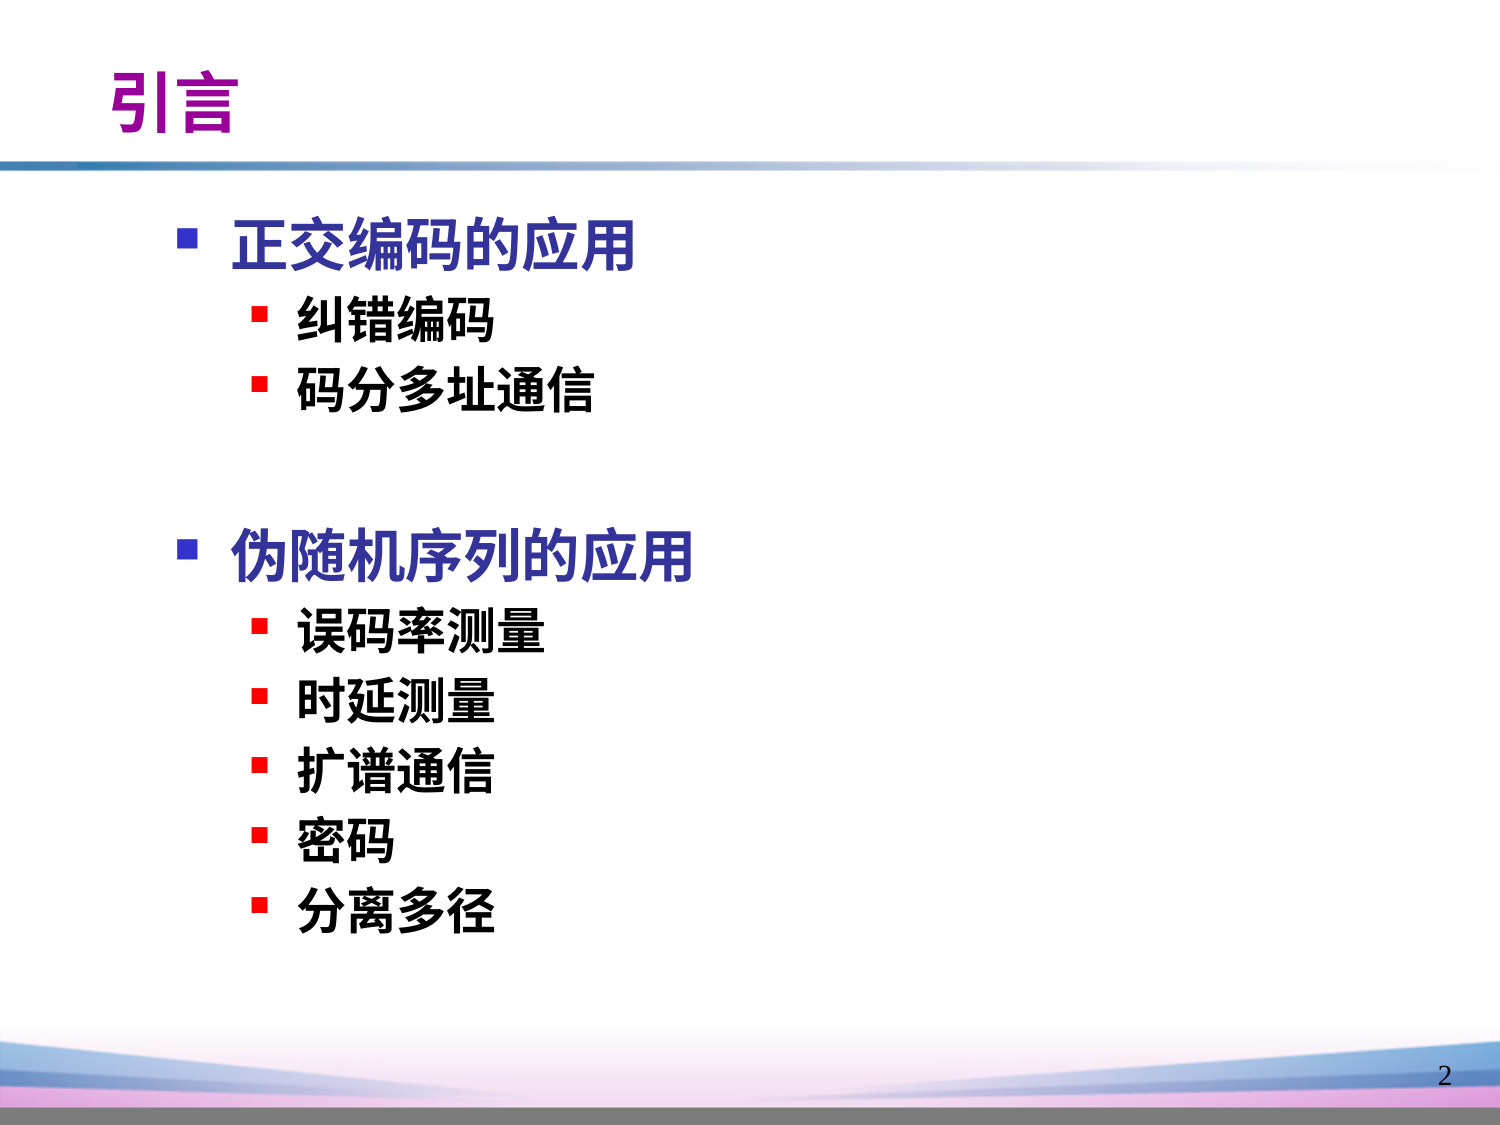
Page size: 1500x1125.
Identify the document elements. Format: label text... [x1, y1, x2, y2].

list 正交编码的应用 纠错编码 码分多址通信 伪随机序列的应用 误码率测量 时延测量 扩谱通信 密码 分离多径 [159, 200, 1413, 1043]
picture [0, 0, 1500, 1125]
title 引言 [92, 0, 573, 149]
slide_number 2 [1154, 1023, 1468, 1100]
